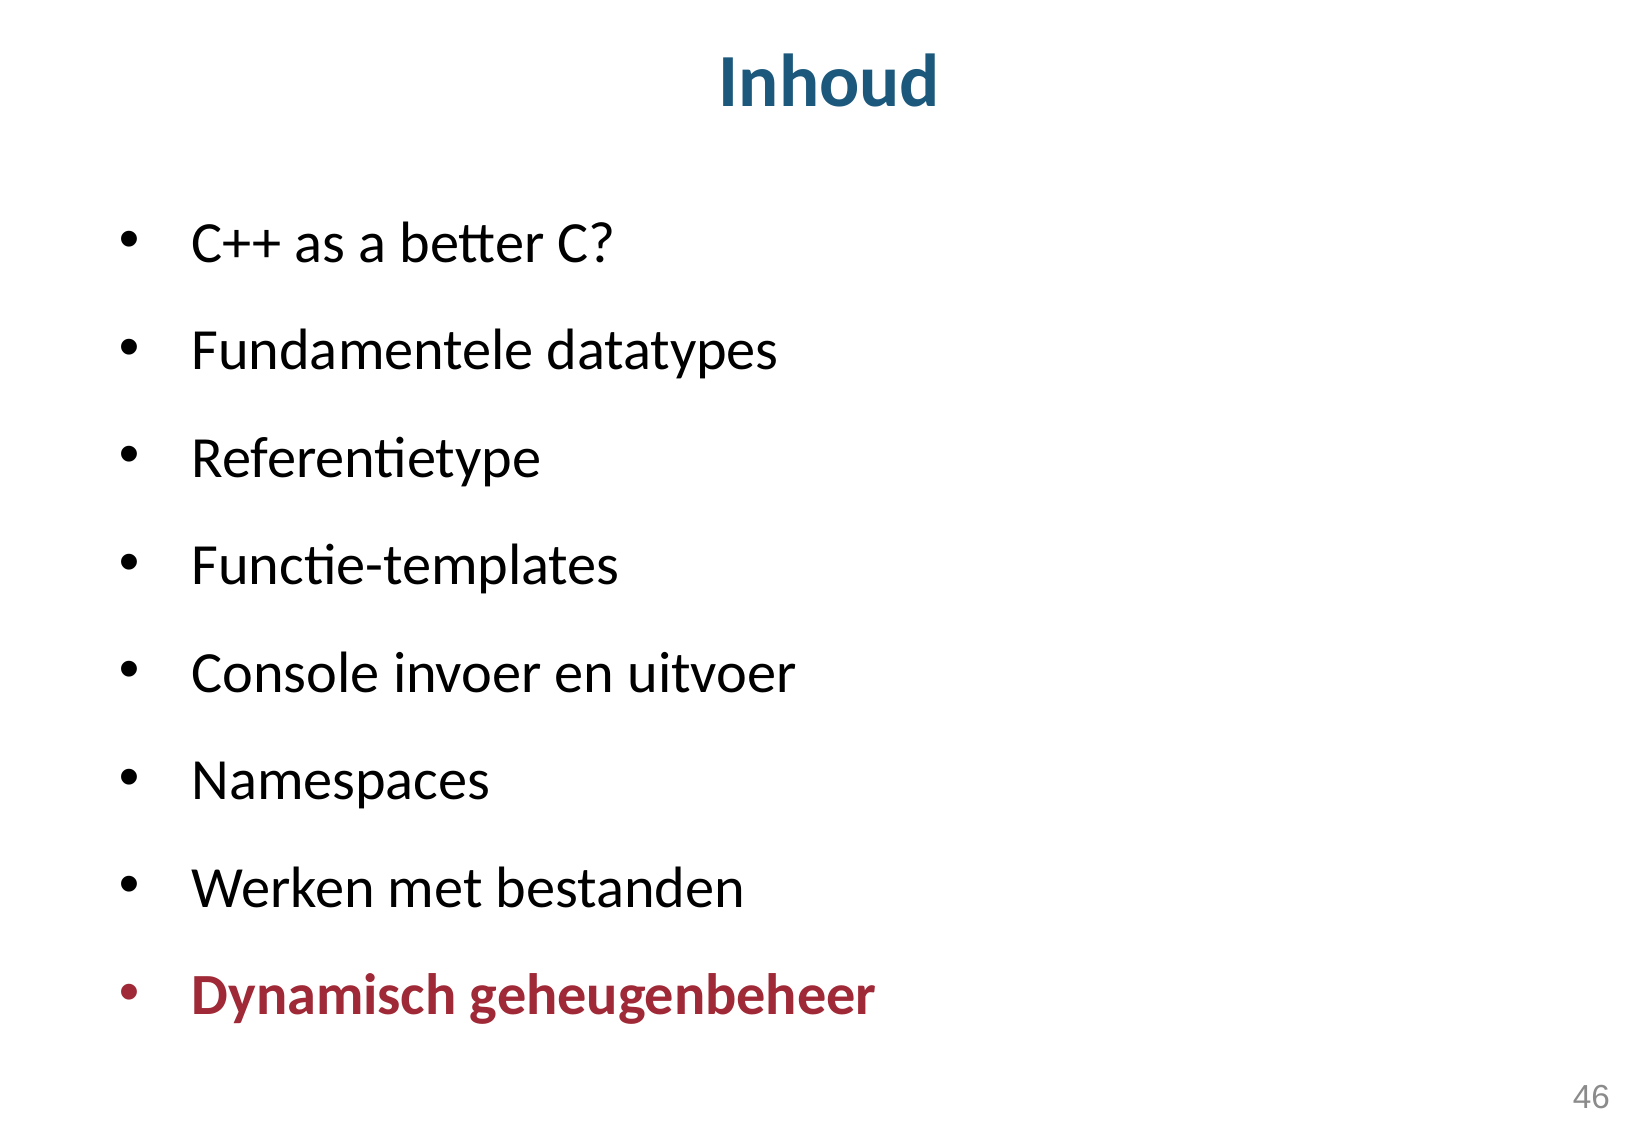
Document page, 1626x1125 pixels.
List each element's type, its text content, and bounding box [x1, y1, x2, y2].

title Inhoud [80, 2, 1580, 151]
list C++ as a better C? Fundamentele datatypes Referentietype Functie-templates Console invoer en uitvoer Namespaces Werken met bestanden Dynamisch geheugenbeheer [103, 196, 1380, 1047]
slide_number 46 [1245, 1065, 1625, 1125]
